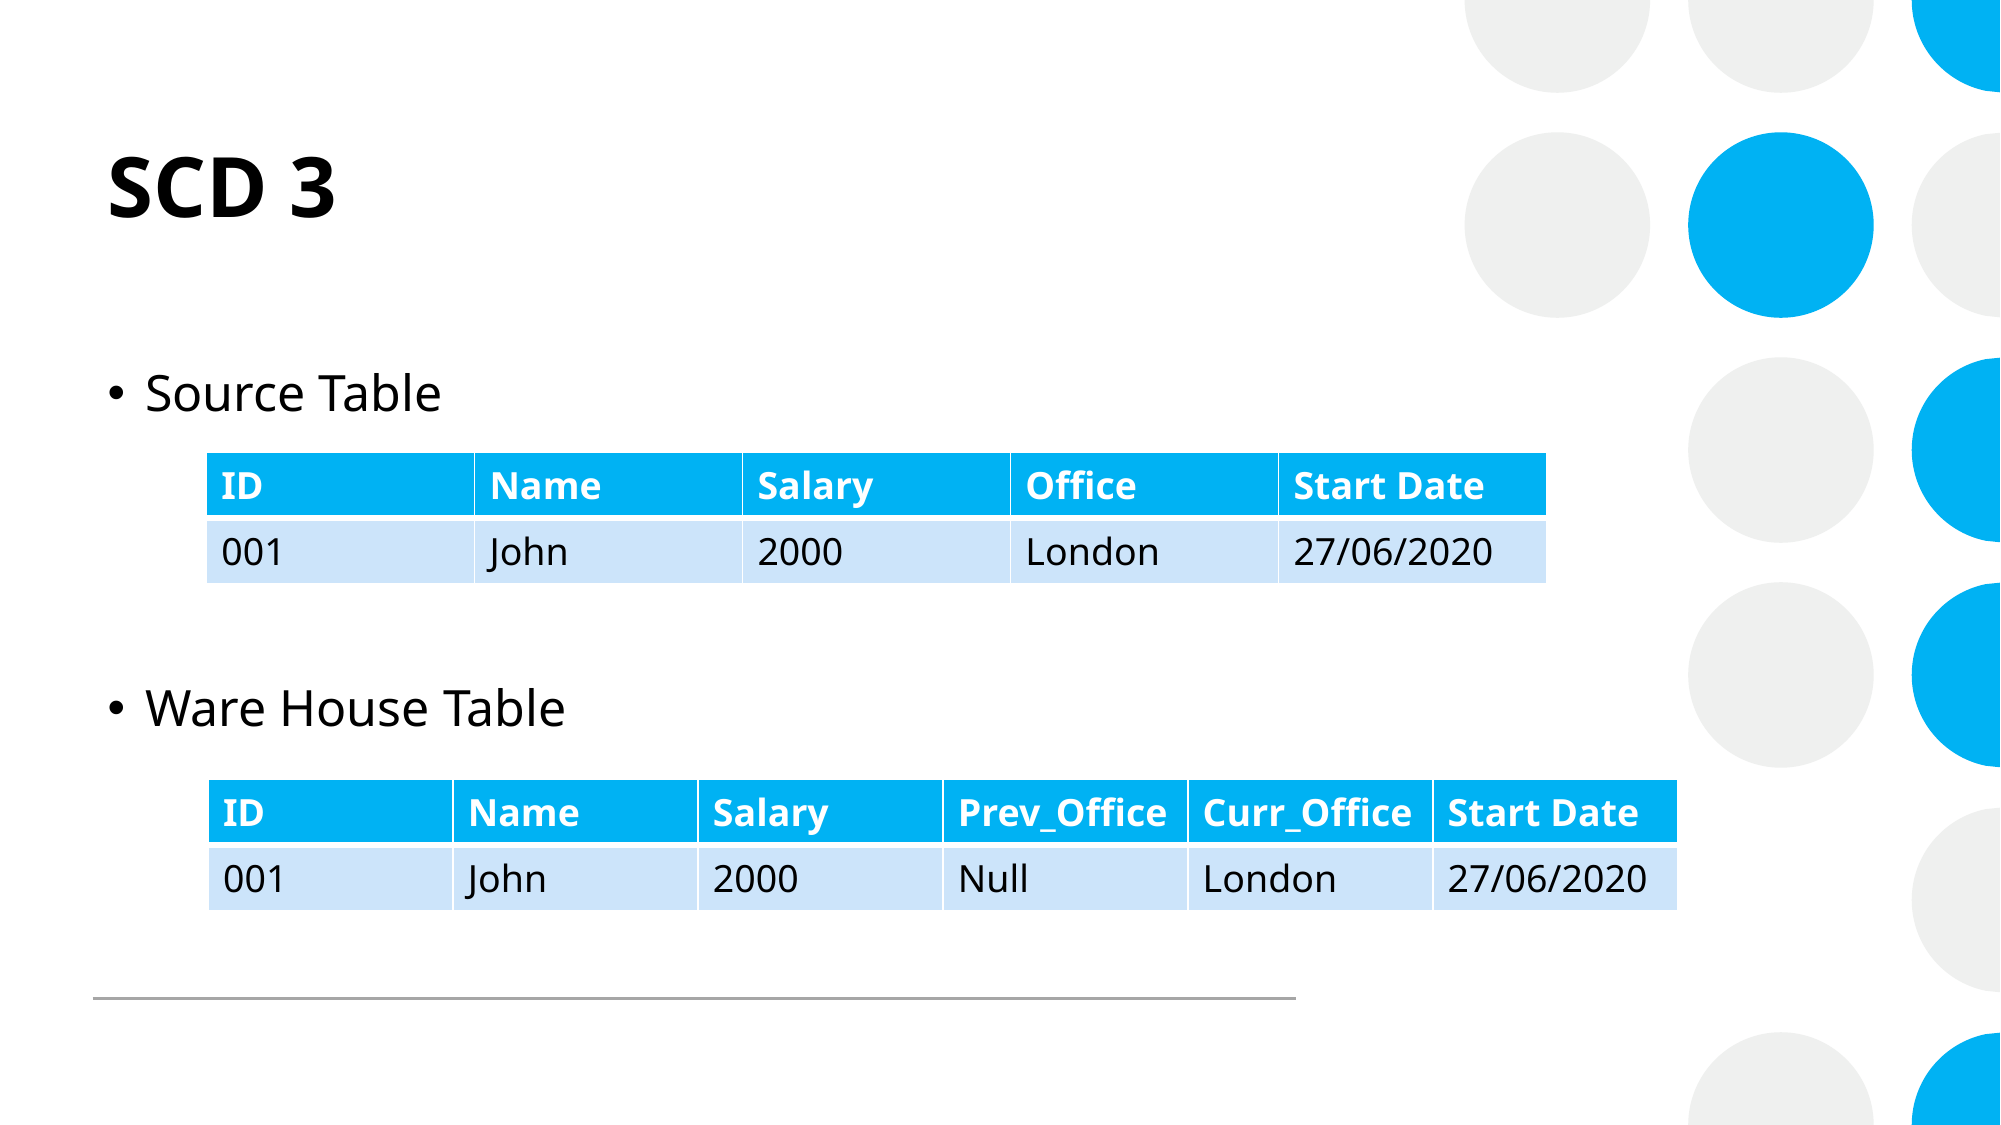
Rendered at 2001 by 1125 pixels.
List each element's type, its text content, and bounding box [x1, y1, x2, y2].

table_header ID [207, 453, 474, 515]
table_header Salary [743, 453, 1010, 515]
title SCD 3 [92, 126, 1297, 335]
list Source Table Ware House Table [92, 354, 1297, 946]
table_header Start Date [1279, 453, 1546, 515]
table_header Start Date [1434, 780, 1677, 842]
table_cell 27/06/2020 [1434, 848, 1677, 910]
table_cell Null [944, 848, 1187, 910]
table_header Prev_Office [944, 780, 1187, 842]
table_header Name [454, 780, 697, 842]
table_cell John [475, 521, 742, 583]
table_header Curr_Office [1189, 780, 1432, 842]
table_header Office [1011, 453, 1278, 515]
table_header Name [475, 453, 742, 515]
table_cell London [1189, 848, 1432, 910]
table_cell 001 [207, 521, 474, 583]
table_cell 2000 [699, 848, 942, 910]
table_header ID [209, 780, 452, 842]
table_cell 001 [209, 848, 452, 910]
table_cell John [454, 848, 697, 910]
table_cell 27/06/2020 [1279, 521, 1546, 583]
table_cell London [1011, 521, 1278, 583]
table_header Salary [699, 780, 942, 842]
table_cell 2000 [743, 521, 1010, 583]
